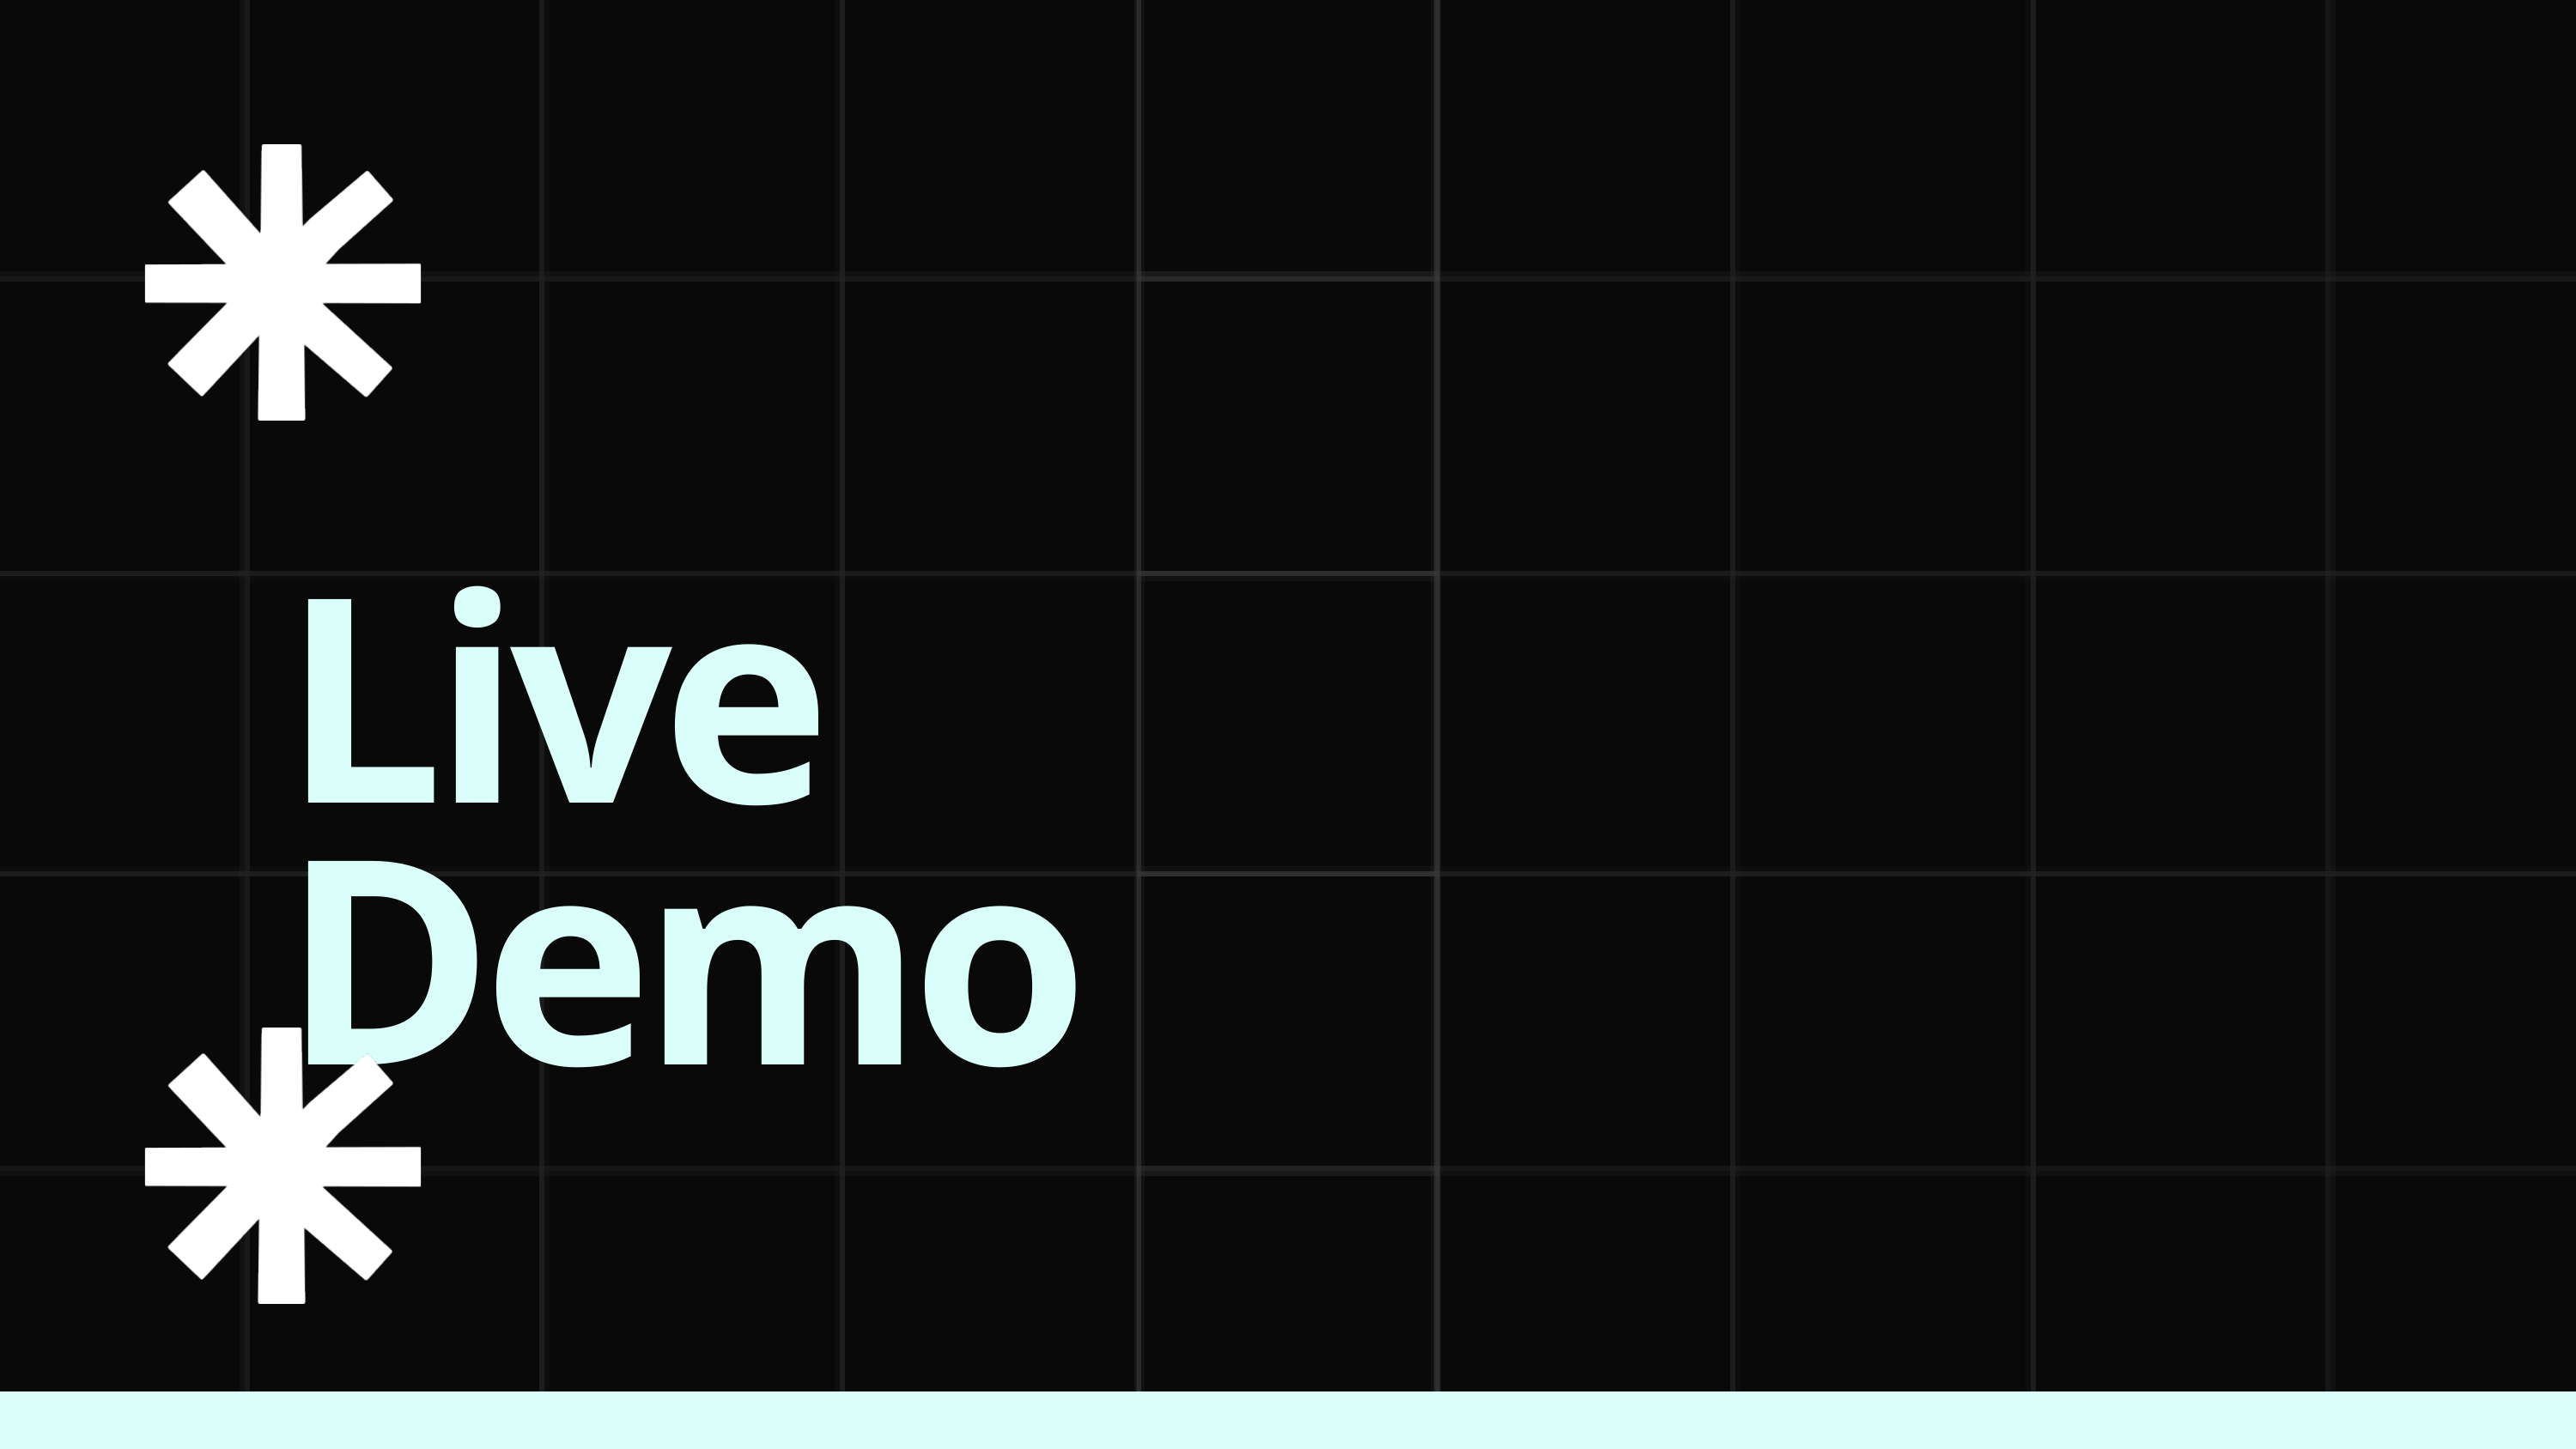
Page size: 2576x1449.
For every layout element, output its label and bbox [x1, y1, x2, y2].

text_box [144, 144, 422, 1304]
text_box [0, 1391, 2576, 1449]
text_box [0, 0, 2576, 1390]
